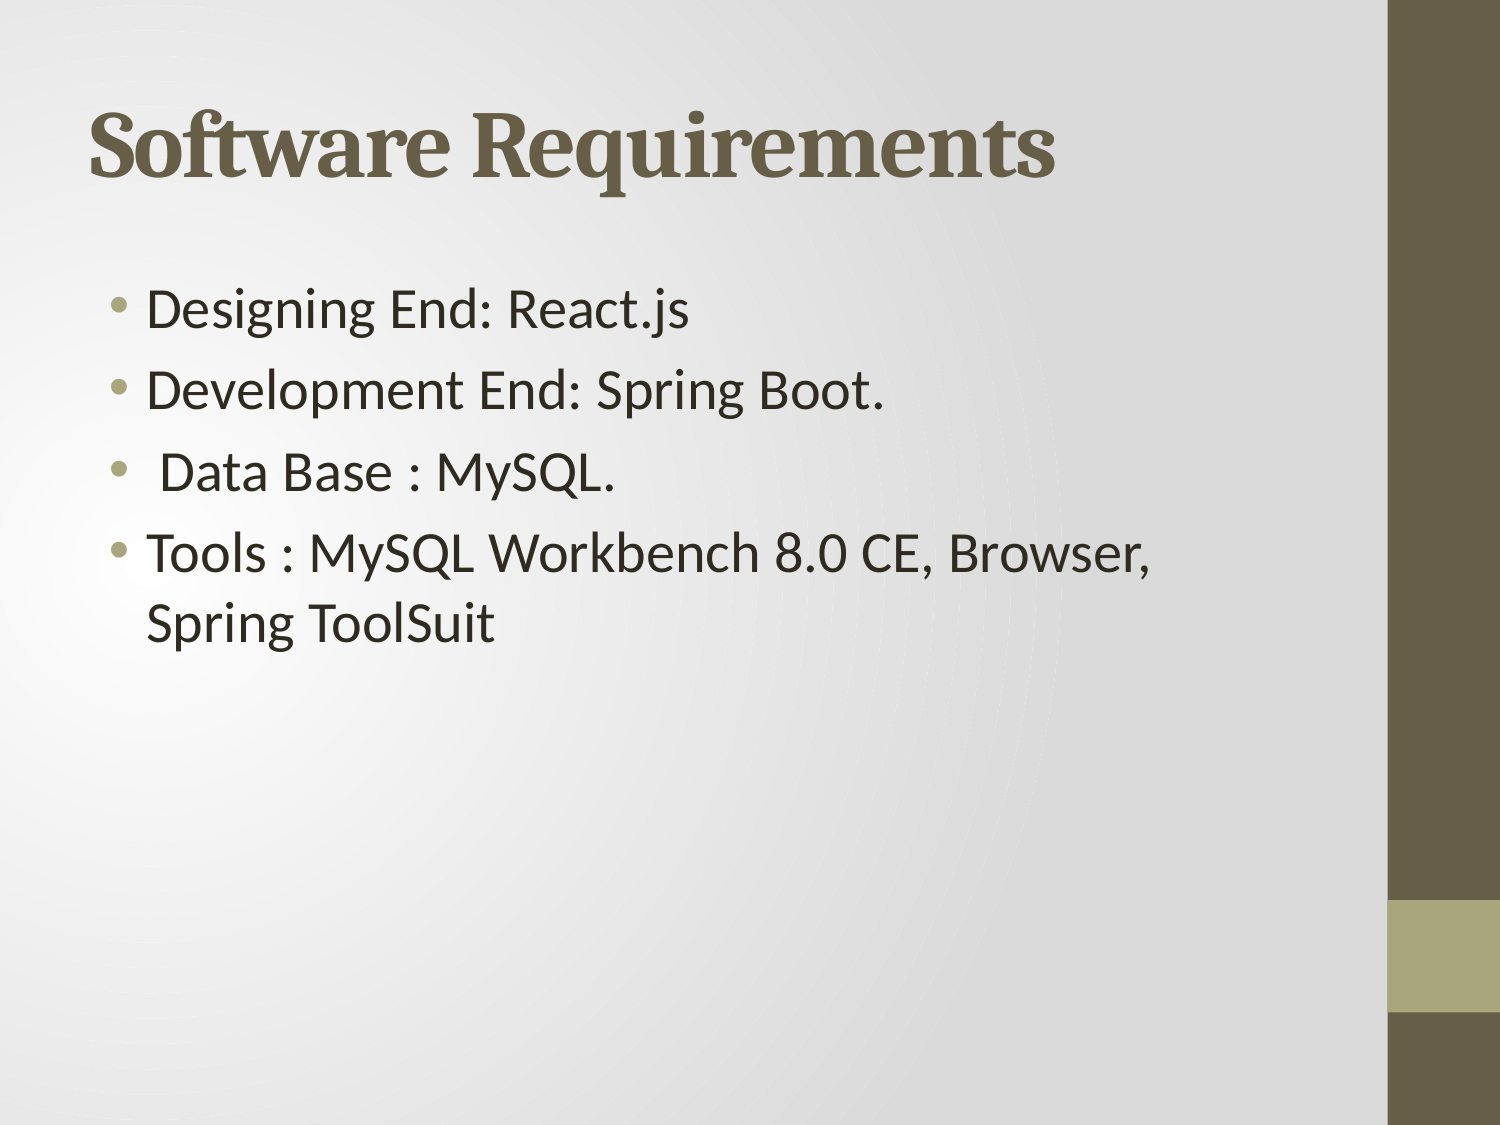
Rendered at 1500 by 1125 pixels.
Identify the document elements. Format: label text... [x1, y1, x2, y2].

list Designing End: React.js Development End: Spring Boot. Data Base : MySQL. Tools : MySQL Workbench 8.0 CE, Browser, Spring ToolSuit [75, 262, 1325, 1050]
title Software Requirements [75, 45, 1325, 233]
